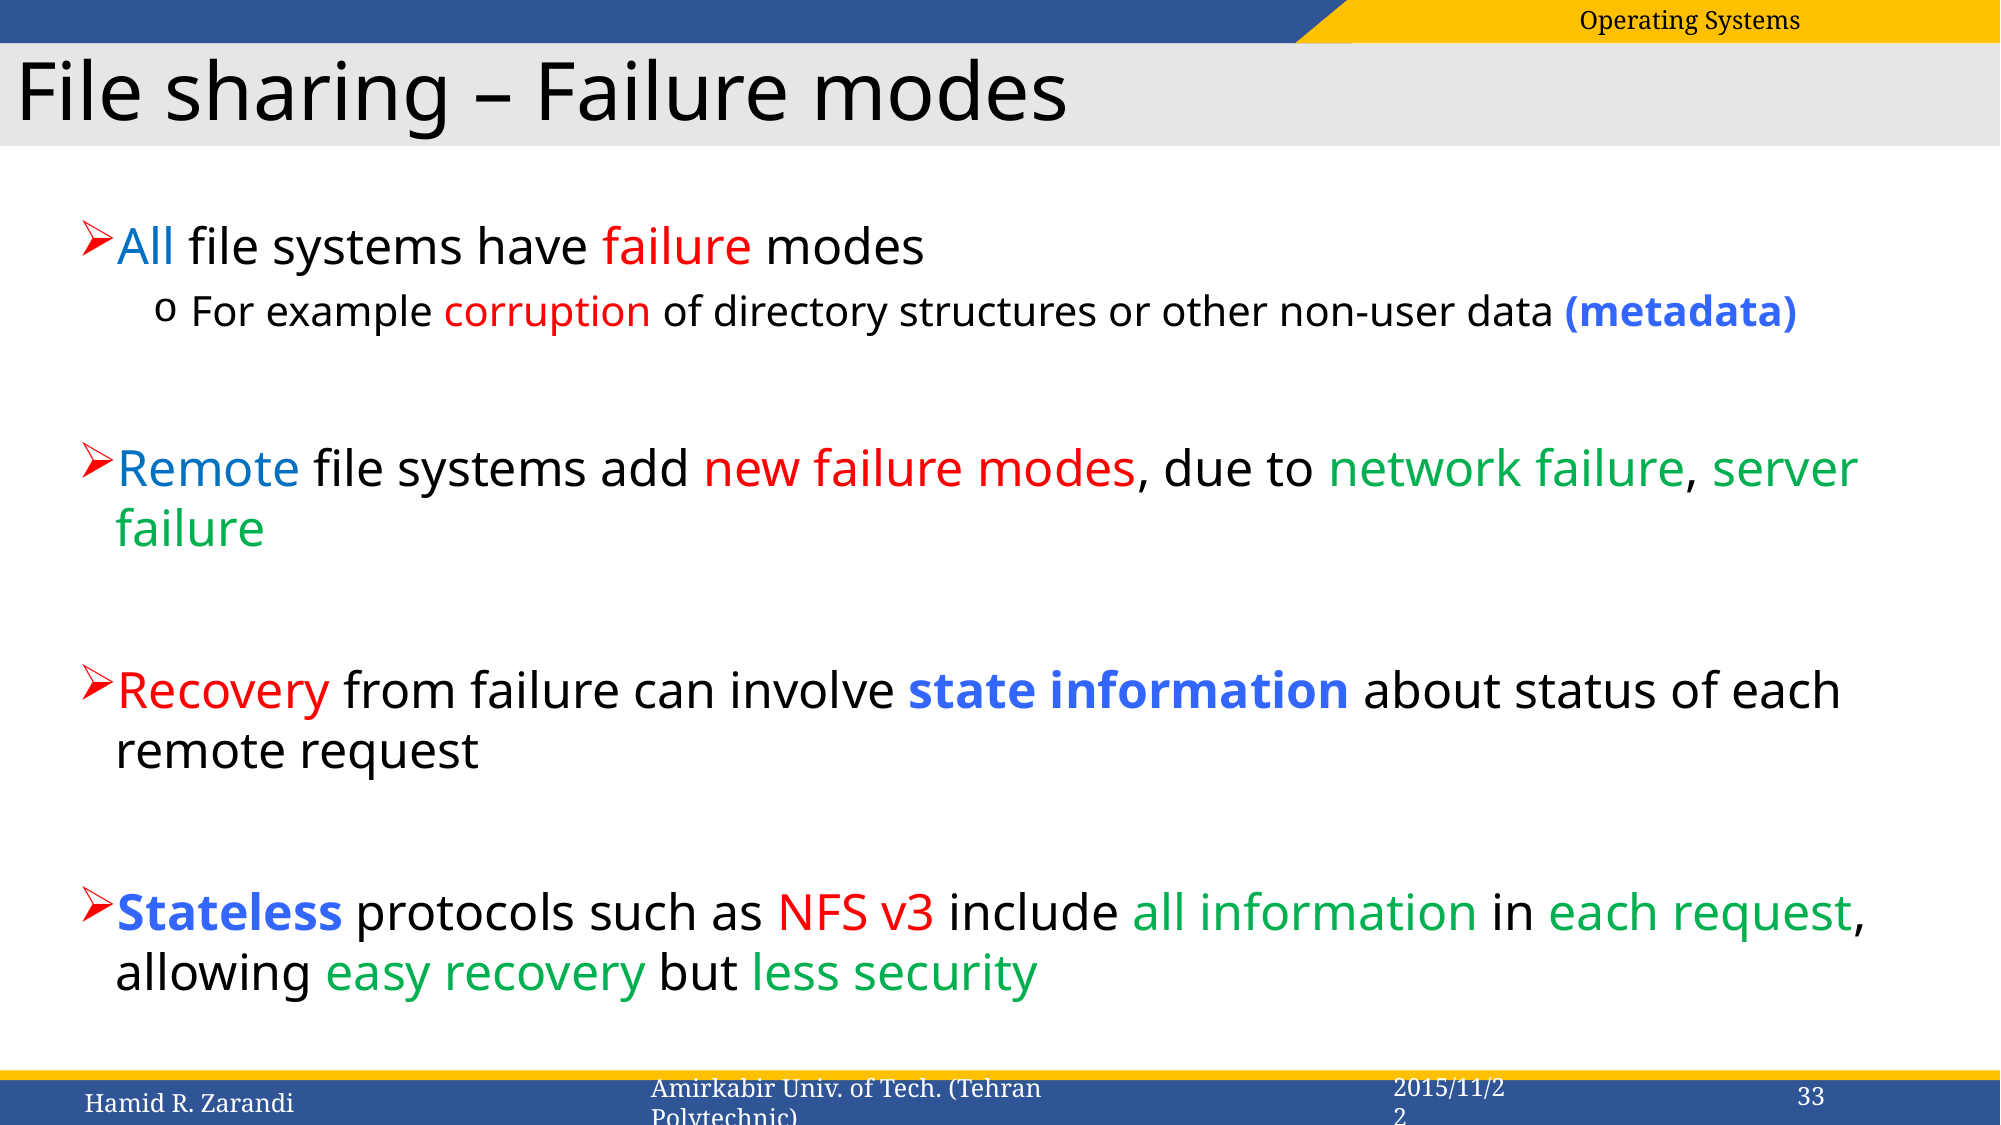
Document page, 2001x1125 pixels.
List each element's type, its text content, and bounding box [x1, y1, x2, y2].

list All file systems have failure modes For example corruption of directory structures or other non-user data (metadata) Remote file systems add new failure modes, due to network failure, server failure Recovery from failure can involve state information about status of each remote request Stateless protocols such as NFS v3 include all information in each request, allowing easy recovery but less security [63, 207, 1937, 1014]
title File sharing – Failure modes [0, 43, 2000, 146]
